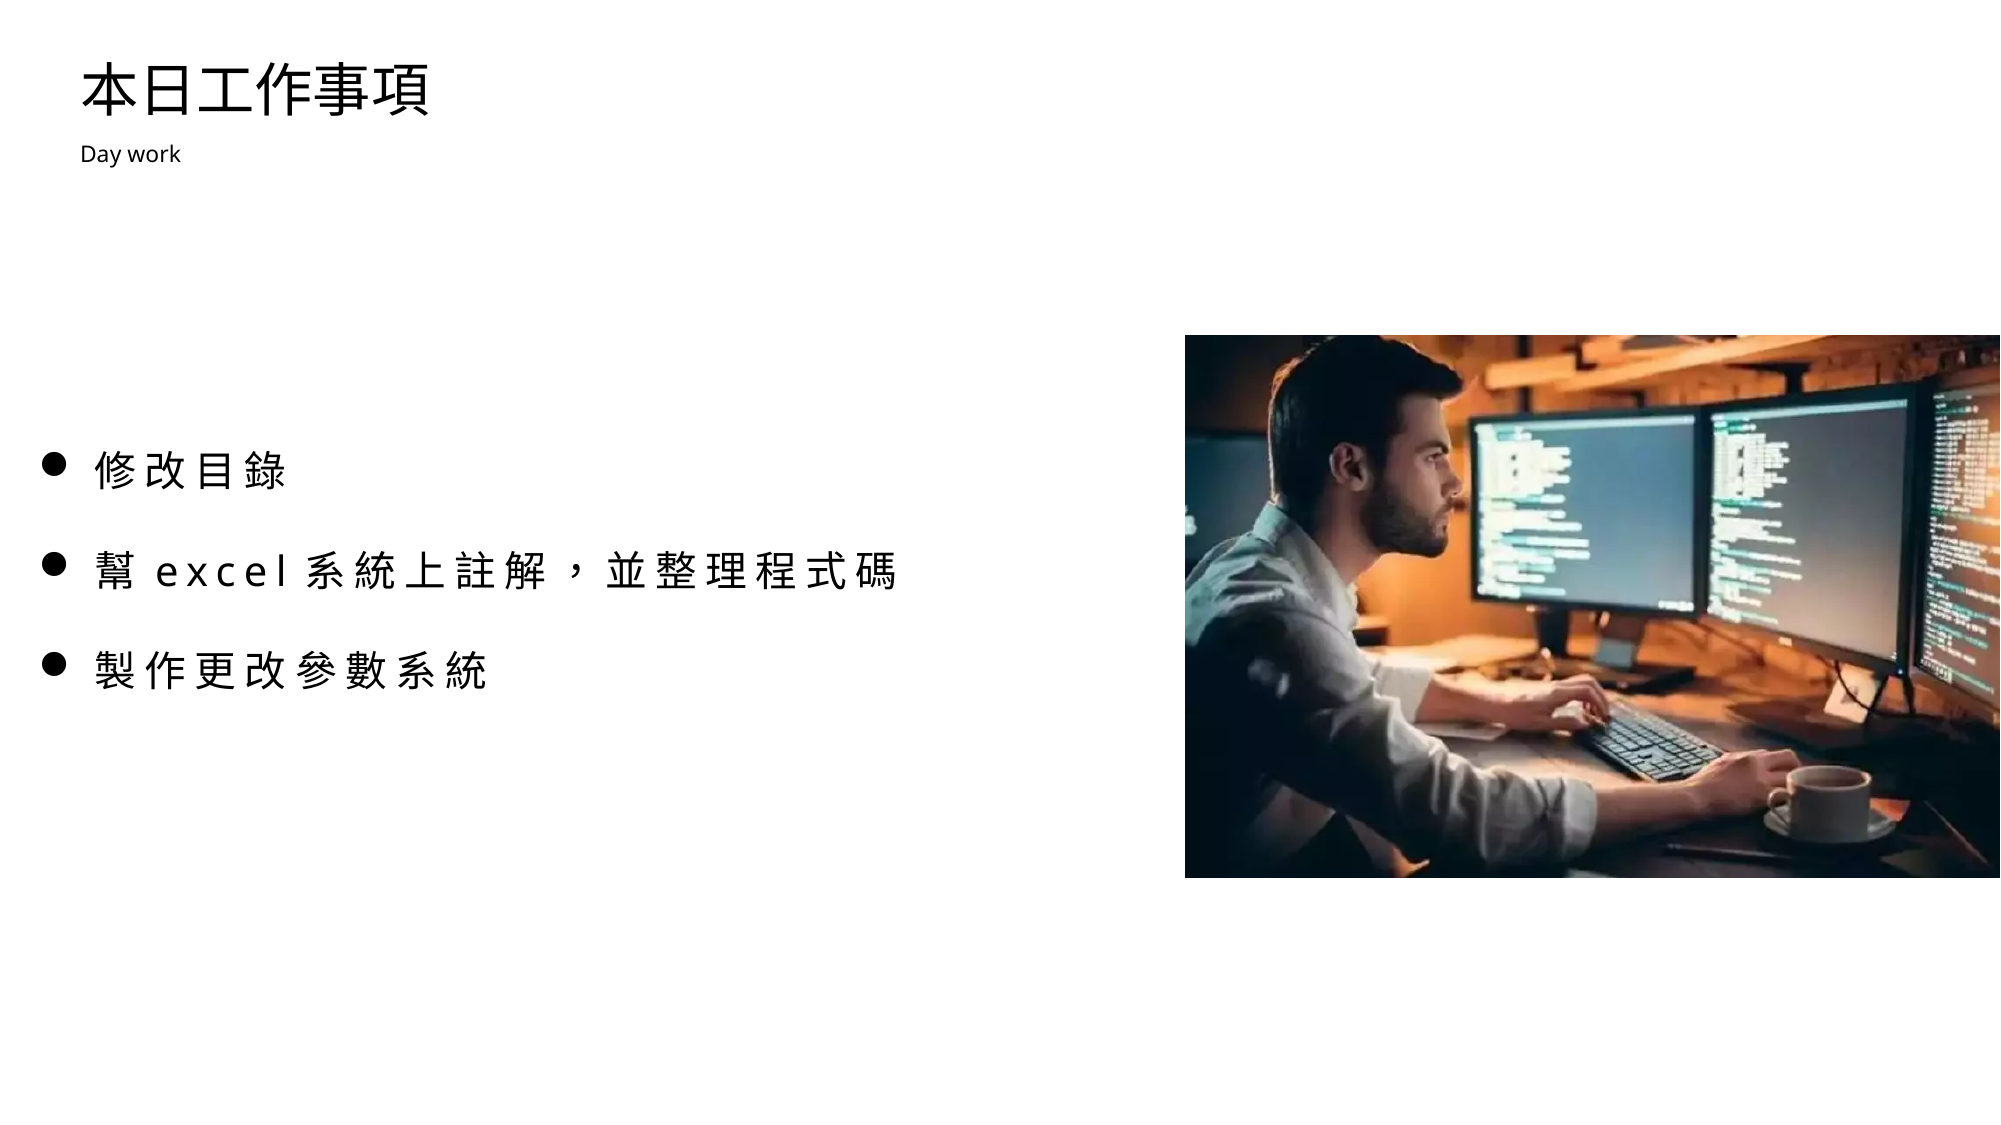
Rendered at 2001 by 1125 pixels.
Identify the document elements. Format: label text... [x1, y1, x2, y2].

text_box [65, 45, 620, 175]
text_box 修改目錄 幫excel系統上註解，並整理程式碼 製作更改參數系統 [23, 437, 1087, 703]
picture [1185, 335, 2000, 878]
